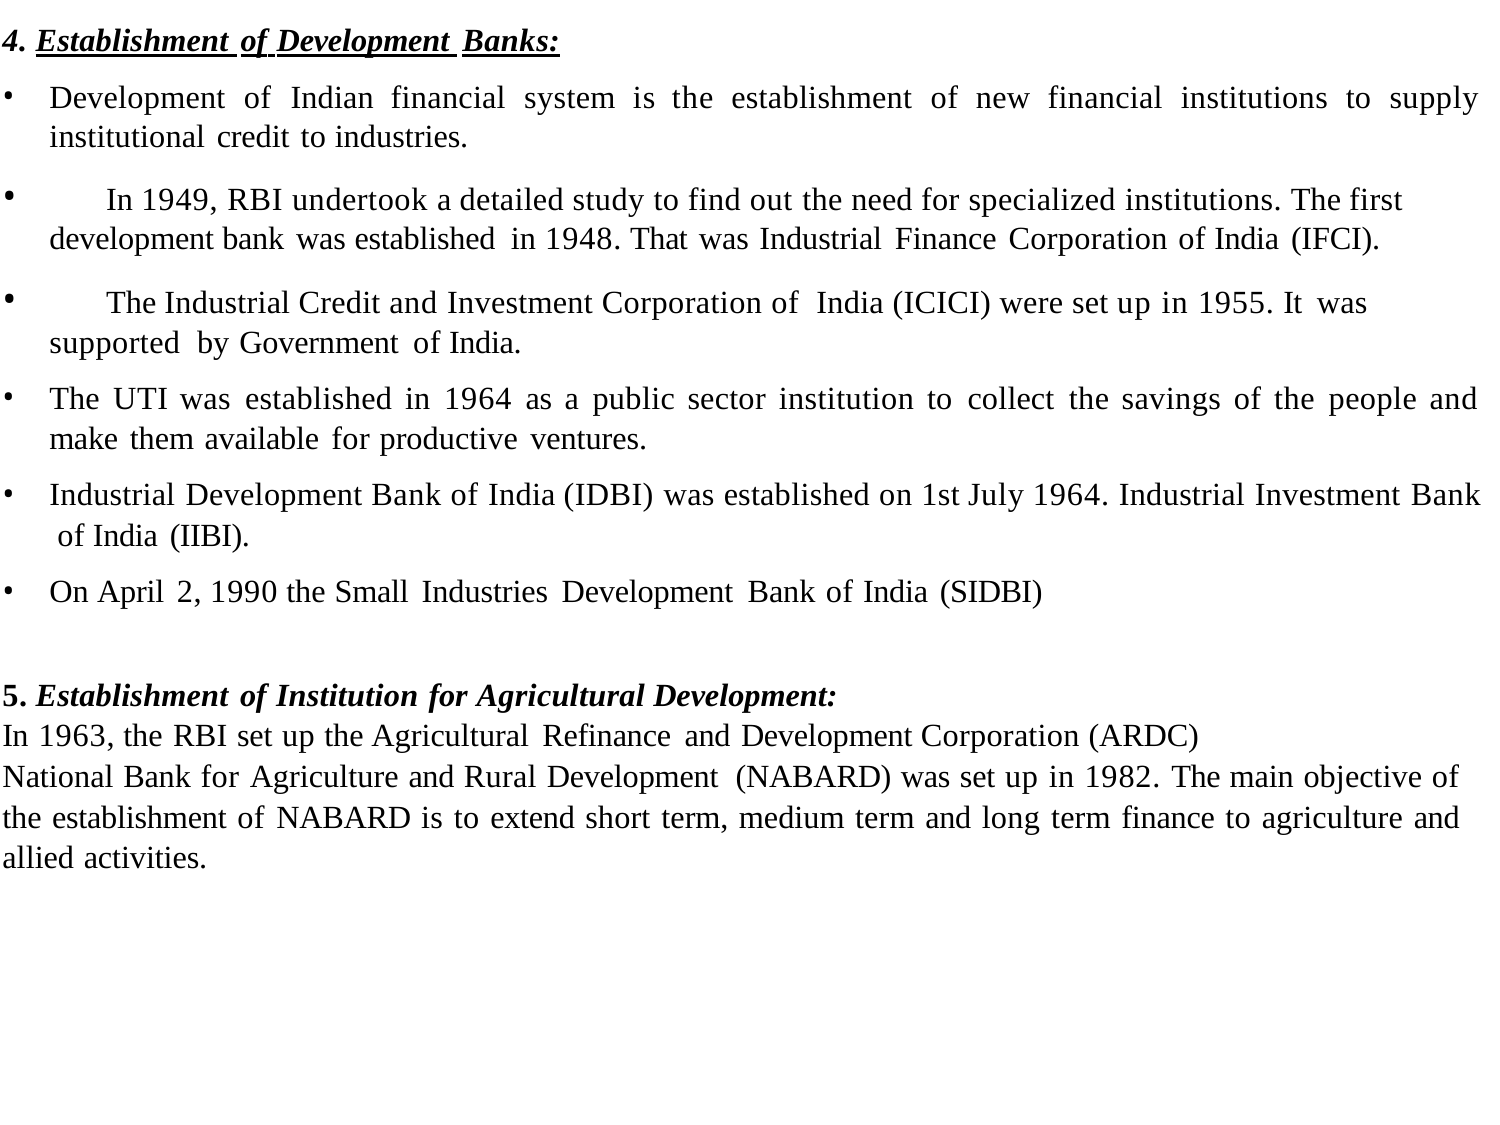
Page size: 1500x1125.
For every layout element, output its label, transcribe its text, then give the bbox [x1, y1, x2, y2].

text_box 4. Establishment of Development Banks: Development of Indian financial system is the establishment of new financial institutions to supply institutional credit to industries. In 1949, RBI undertook a detailed study to find out the need for specialized institutions. The first development bank was established in 1948. That was Industrial Finance Corporation of India (IFCI). The Industrial Credit and Investment Corporation of India (ICICI) were set up in 1955. It was supported by Government of India. The UTI was established in 1964 as a public sector institution to collect the savings of the people and make them available for productive ventures. Industrial Development Bank of India (IDBI) was established on 1st July 1964. Industrial Investment Bank of India (IIBI). On April 2, 1990 the Small Industries Development Bank of India (SIDBI) 5. Establishment of Institution for Agricultural Development: In 1963, the RBI set up the Agricultural Refinance and Development Corporation (ARDC) National Bank for Agriculture and Rural Development (NABARD) was set up in 1982. The main objective of the establishment of NABARD is to extend short term, medium term and long term finance to agriculture and allied activities. [0, 0, 1489, 876]
